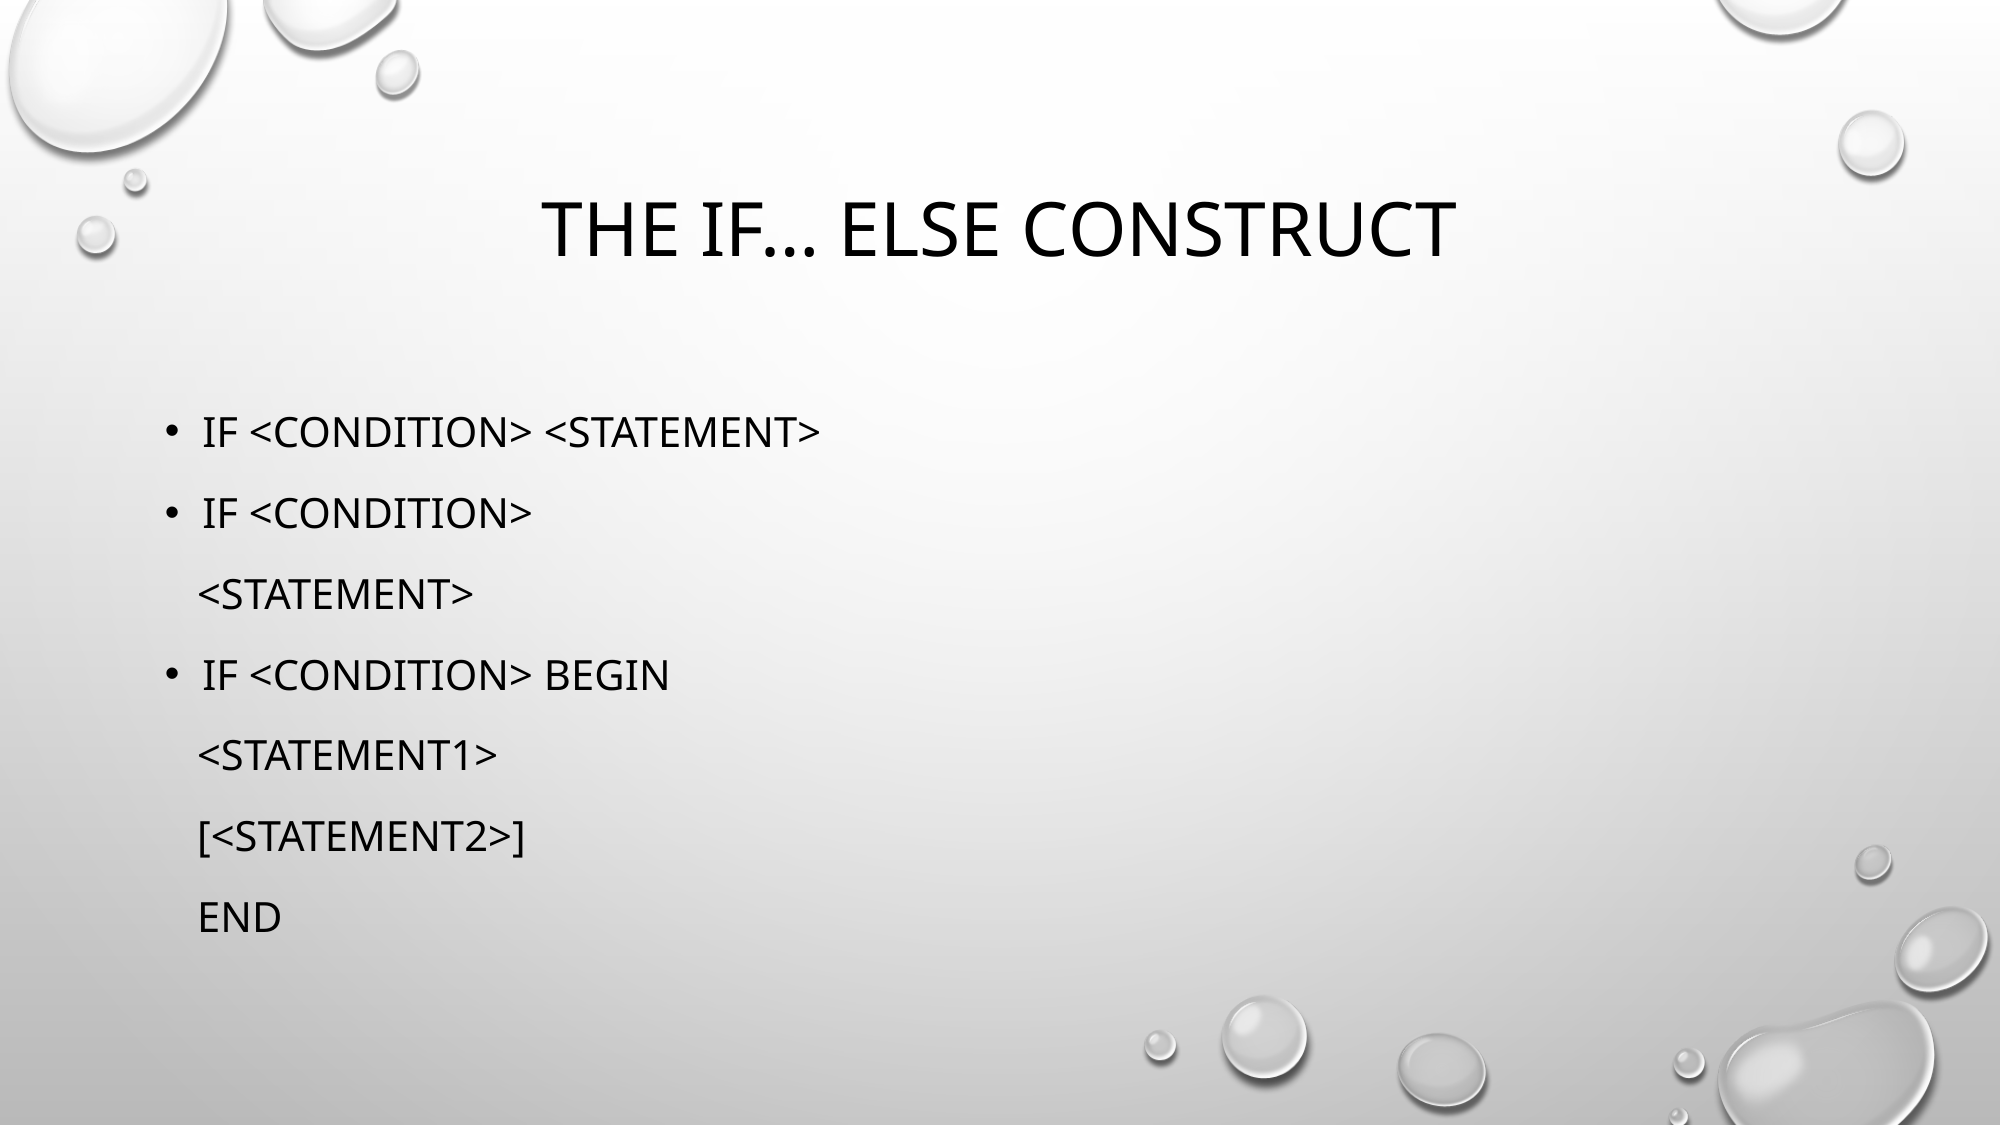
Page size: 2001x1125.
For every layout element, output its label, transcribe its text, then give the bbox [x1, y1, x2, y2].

title The IF… ELSE Construct [149, 101, 1851, 364]
list IF <condition> <statement> IF <condition> <statement> IF <condition> BEGIN <statement1> [<statement2>] END [149, 388, 1850, 950]
picture [0, 0, 2000, 1125]
